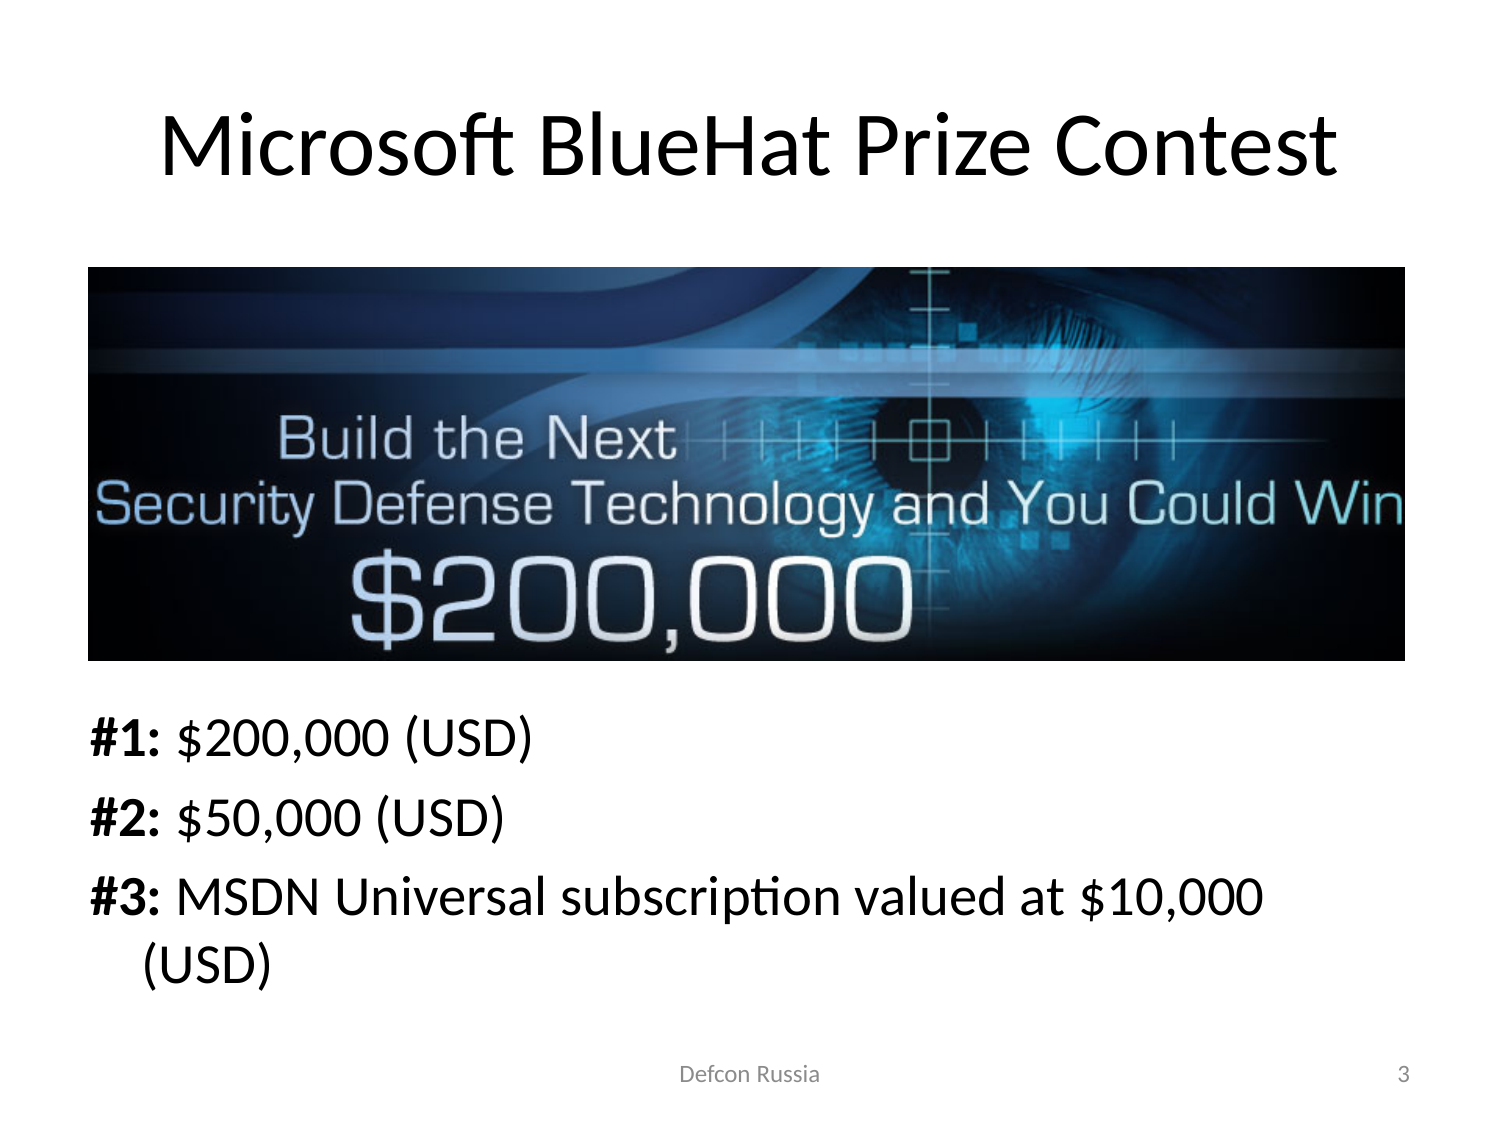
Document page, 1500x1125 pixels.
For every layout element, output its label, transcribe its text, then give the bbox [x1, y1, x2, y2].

picture [88, 266, 1405, 662]
footer Defcon Russia [512, 1042, 988, 1103]
title Microsoft BlueHat Prize Contest [75, 45, 1425, 233]
slide_number 3 [1074, 1042, 1425, 1103]
list #1: $200,000 (USD) #2: $50,000 (USD) #3: MSDN Universal subscription valued at $10,000 (USD) [75, 692, 1425, 1005]
